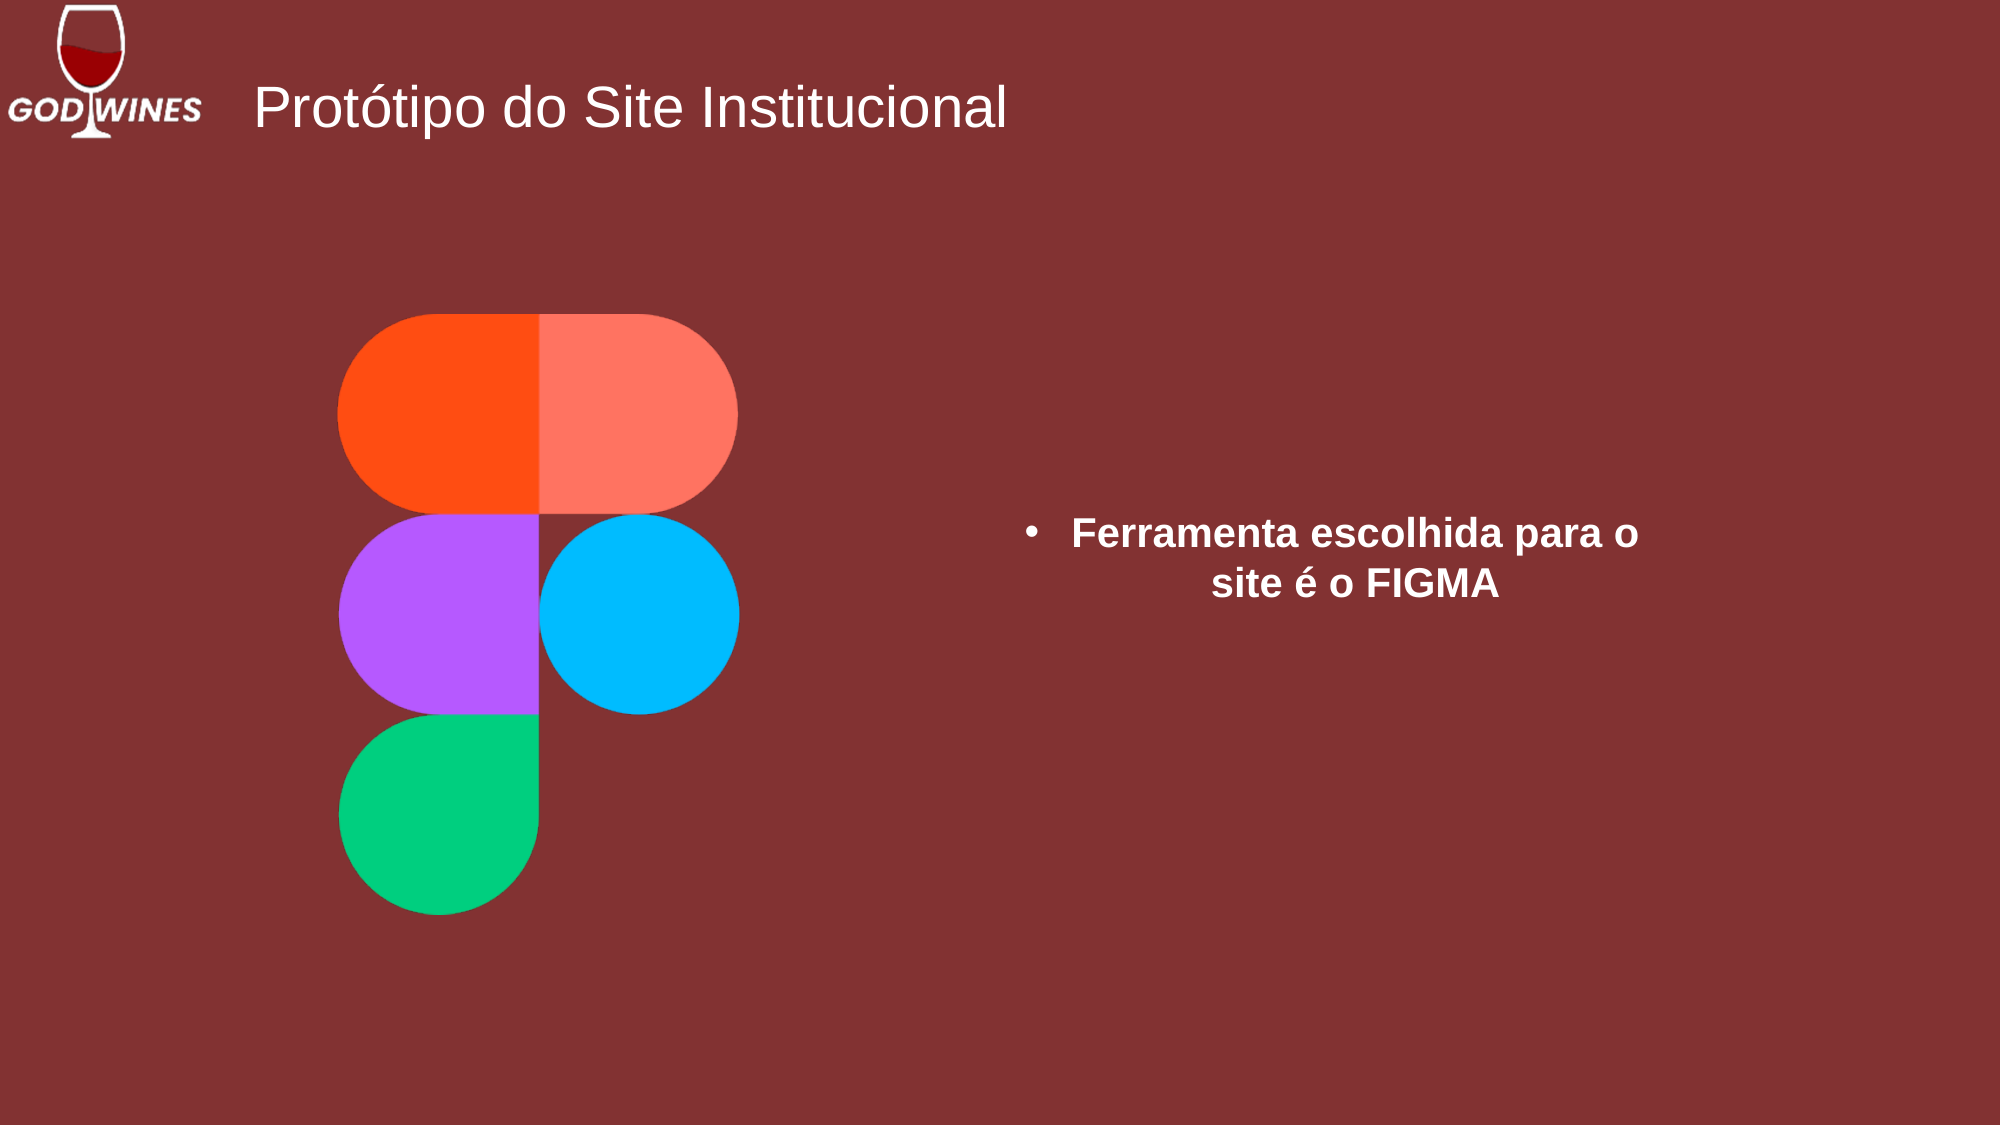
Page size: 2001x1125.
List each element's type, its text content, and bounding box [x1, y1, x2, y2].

title Protótipo do Site Institucional [238, 0, 1964, 218]
picture [0, 0, 207, 143]
picture [238, 314, 839, 915]
text_box Ferramenta escolhida para o site é o FIGMA [976, 498, 1688, 614]
